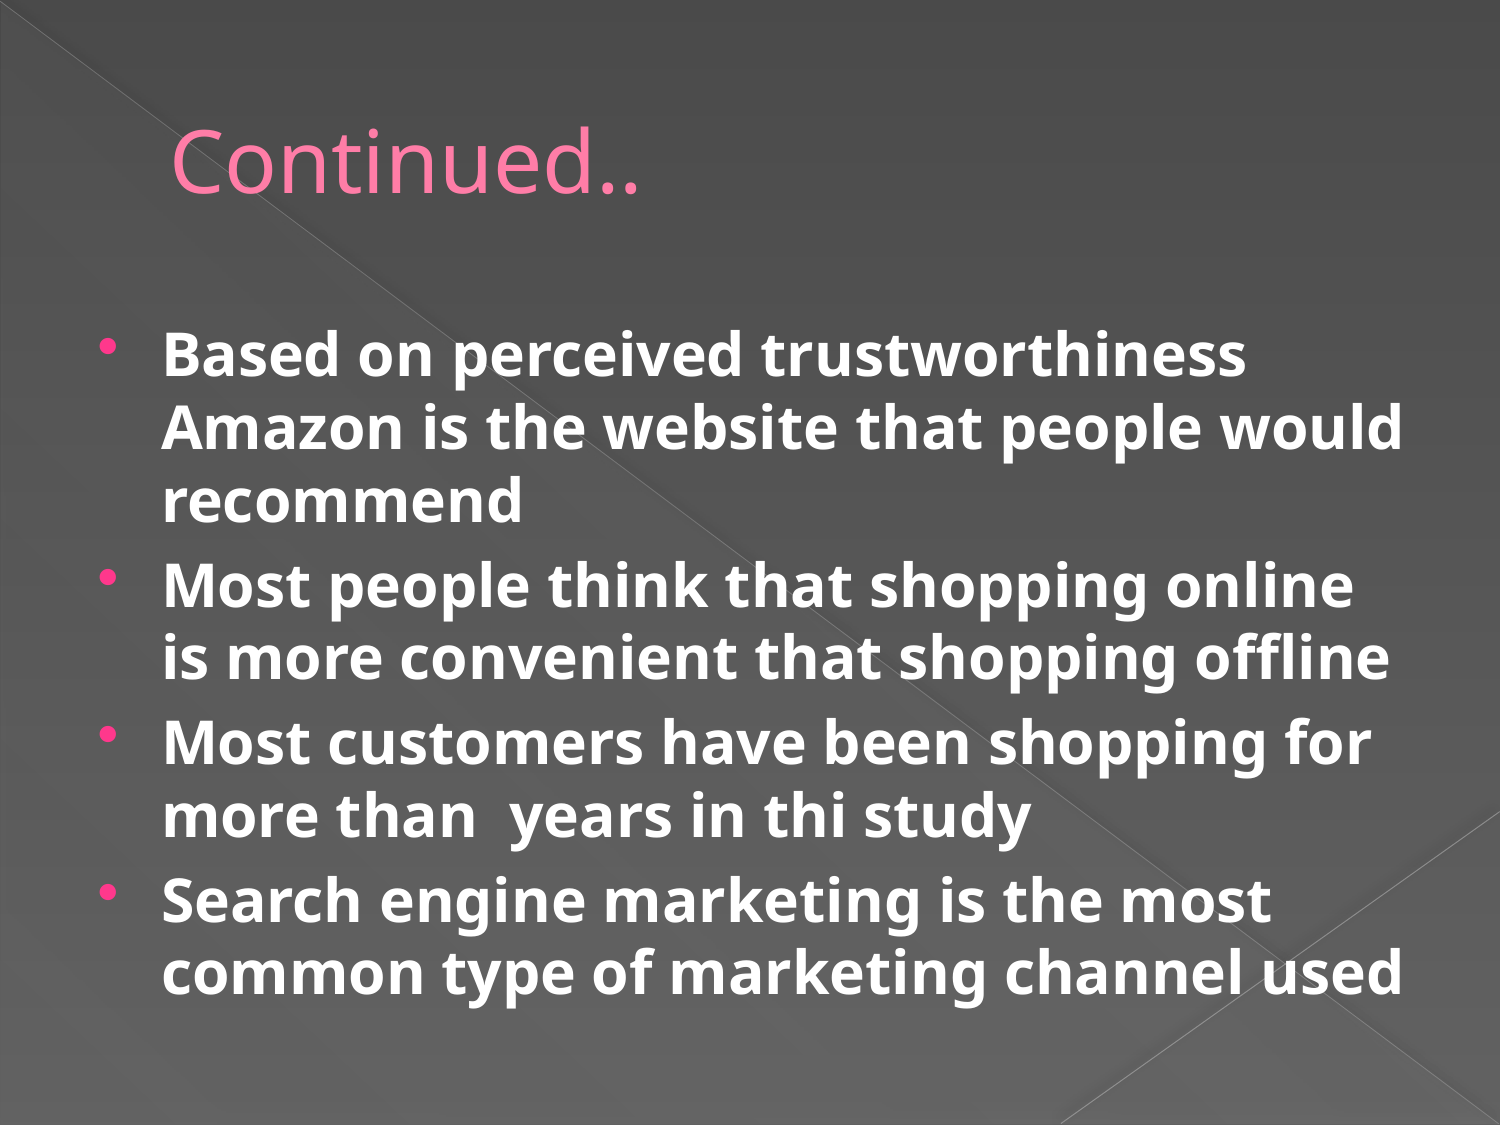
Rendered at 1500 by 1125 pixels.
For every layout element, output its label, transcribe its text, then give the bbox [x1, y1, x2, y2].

title Continued.. [75, 43, 1425, 274]
list Based on perceived trustworthiness Amazon is the website that people would recommend Most people think that shopping online is more convenient that shopping offline Most customers have been shopping for more than years in thi study Search engine marketing is the most common type of marketing channel used [75, 308, 1425, 1059]
